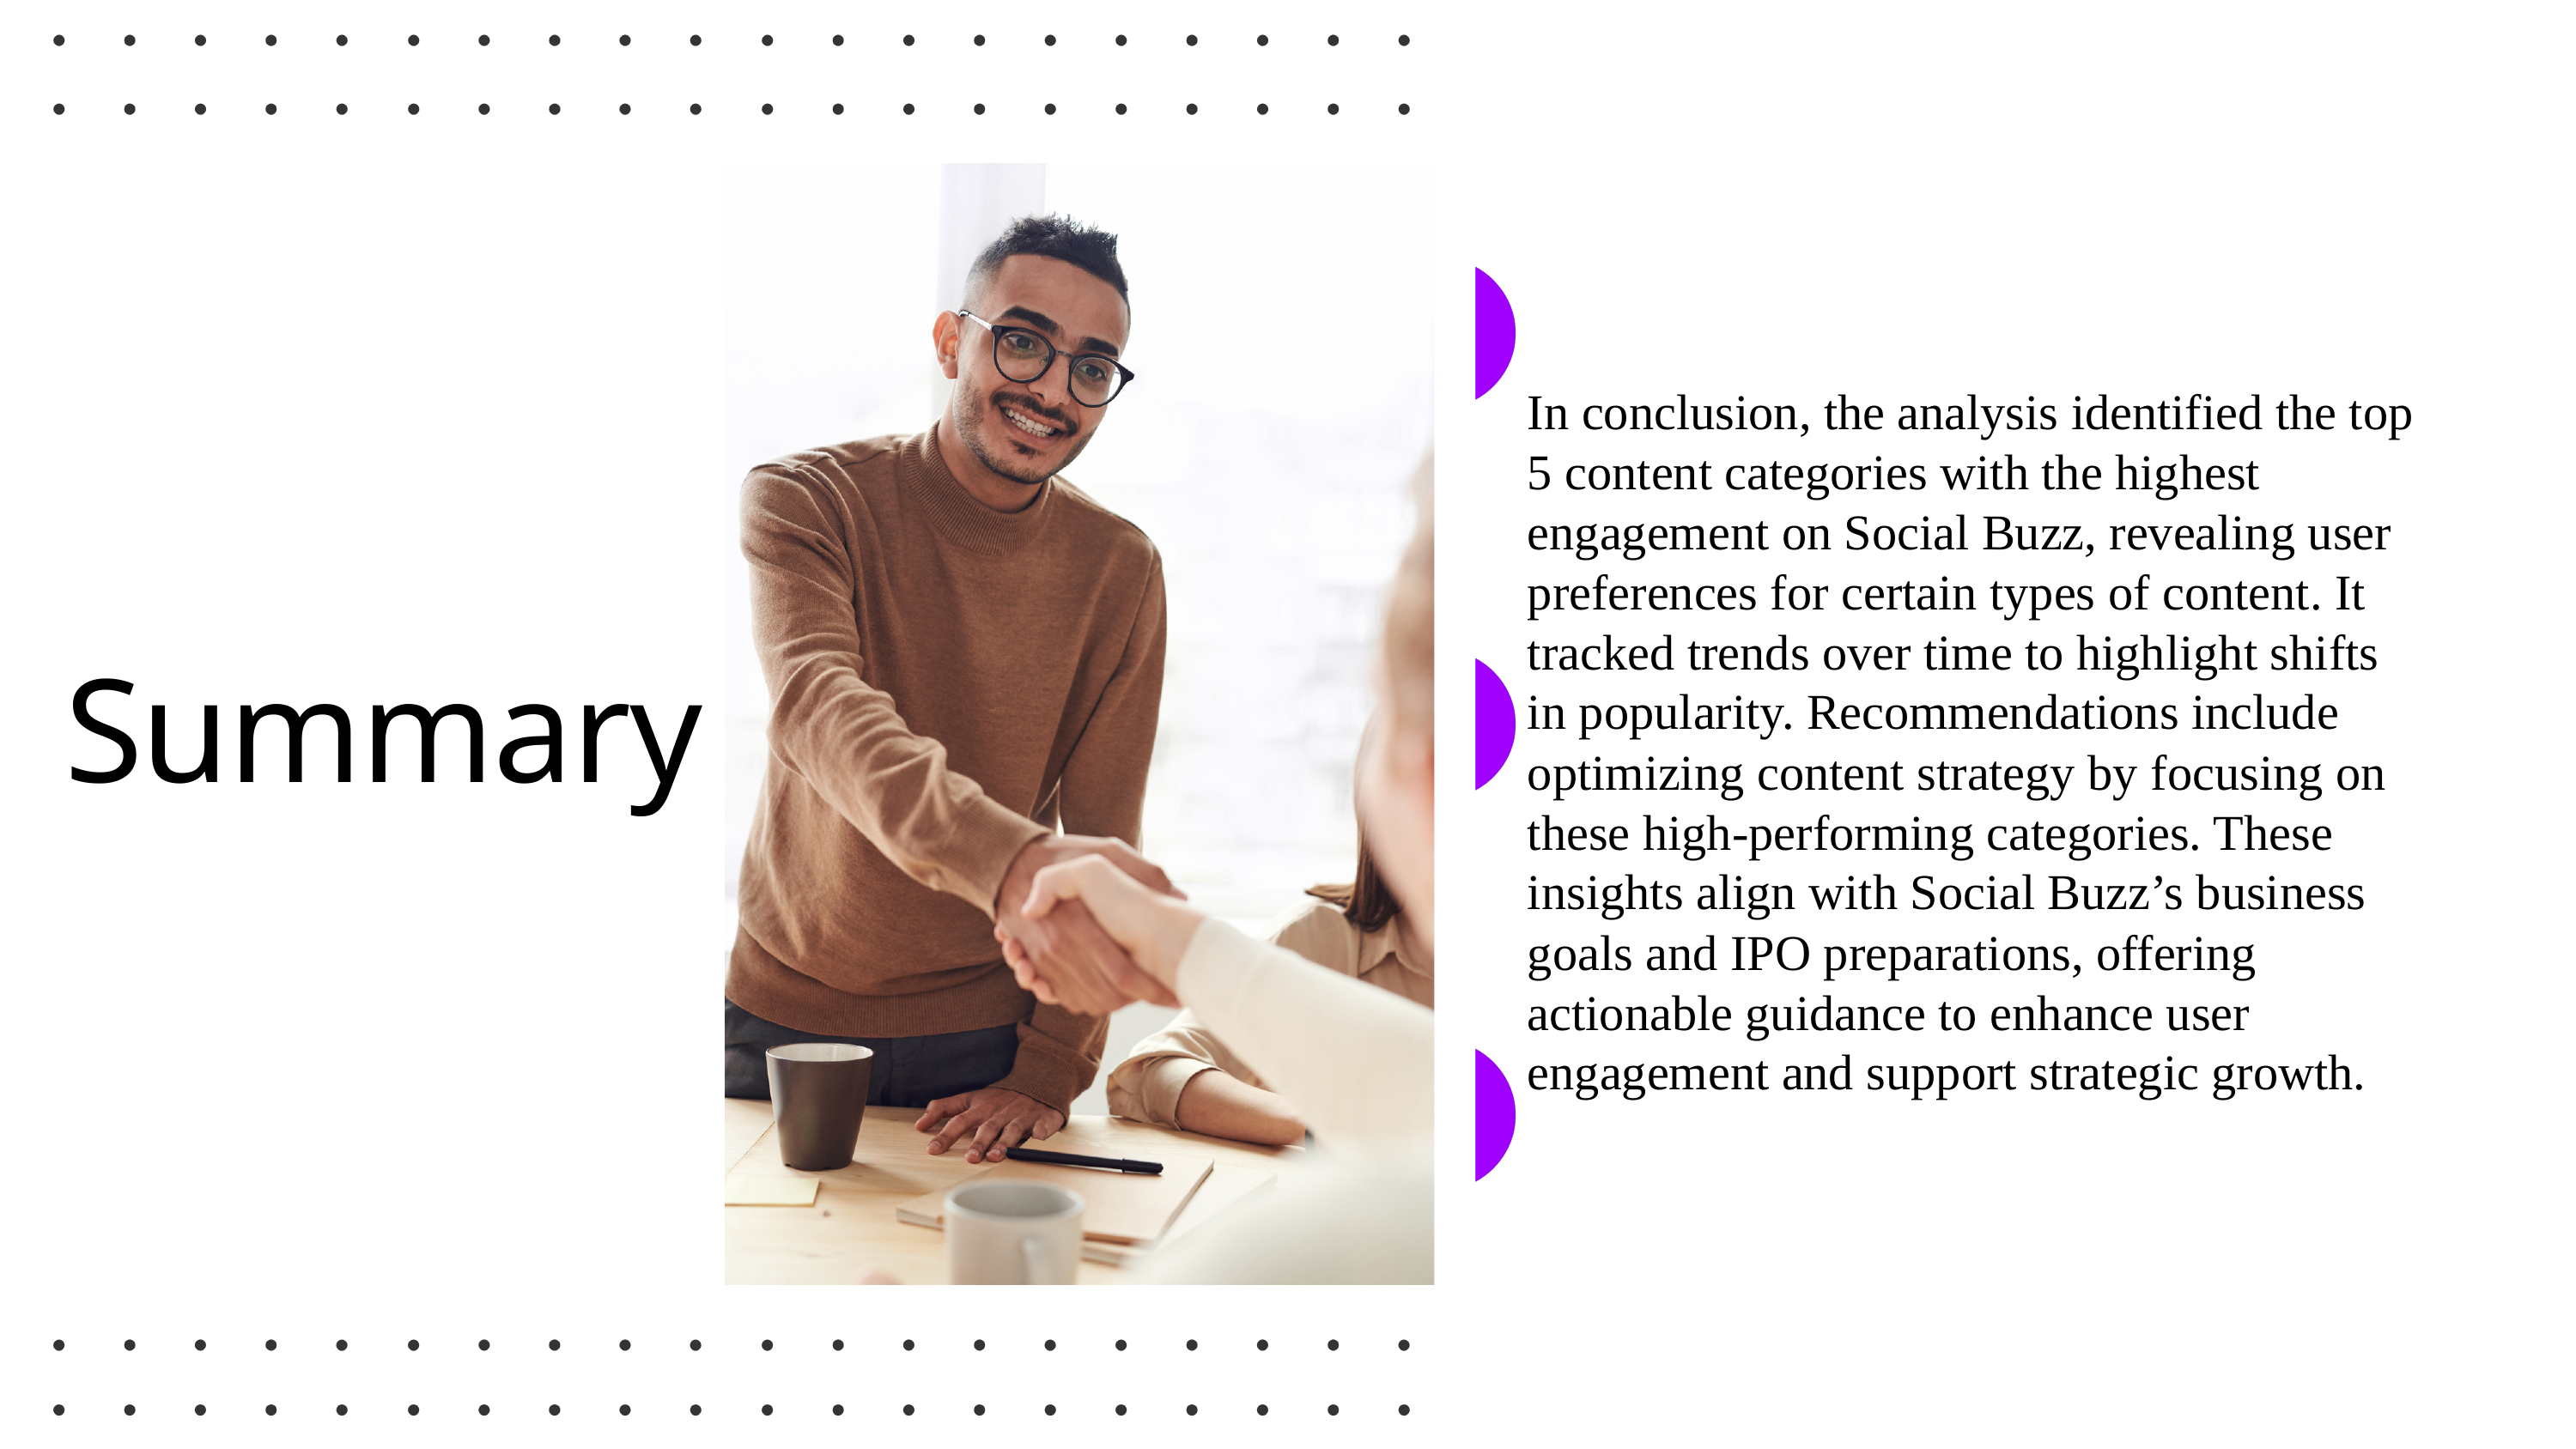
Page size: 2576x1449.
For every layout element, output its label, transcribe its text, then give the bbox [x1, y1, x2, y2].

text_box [1631, 980, 2432, 1104]
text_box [46, 0, 1414, 118]
text_box In conclusion, the analysis identified the top 5 content categories with the highest engagement on Social Buzz, revealing user preferences for certain types of content. It tracked trends over time to highlight shifts in popularity. Recommendations include optimizing content strategy by focusing on these high-performing categories. These insights align with Social Buzz’s business goals and IPO preparations, offering actionable guidance to enhance user engagement and support strategic growth. [1515, 373, 2436, 1106]
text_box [46, 1335, 1414, 1449]
picture [724, 163, 1562, 1286]
text_box Summary [64, 639, 720, 811]
